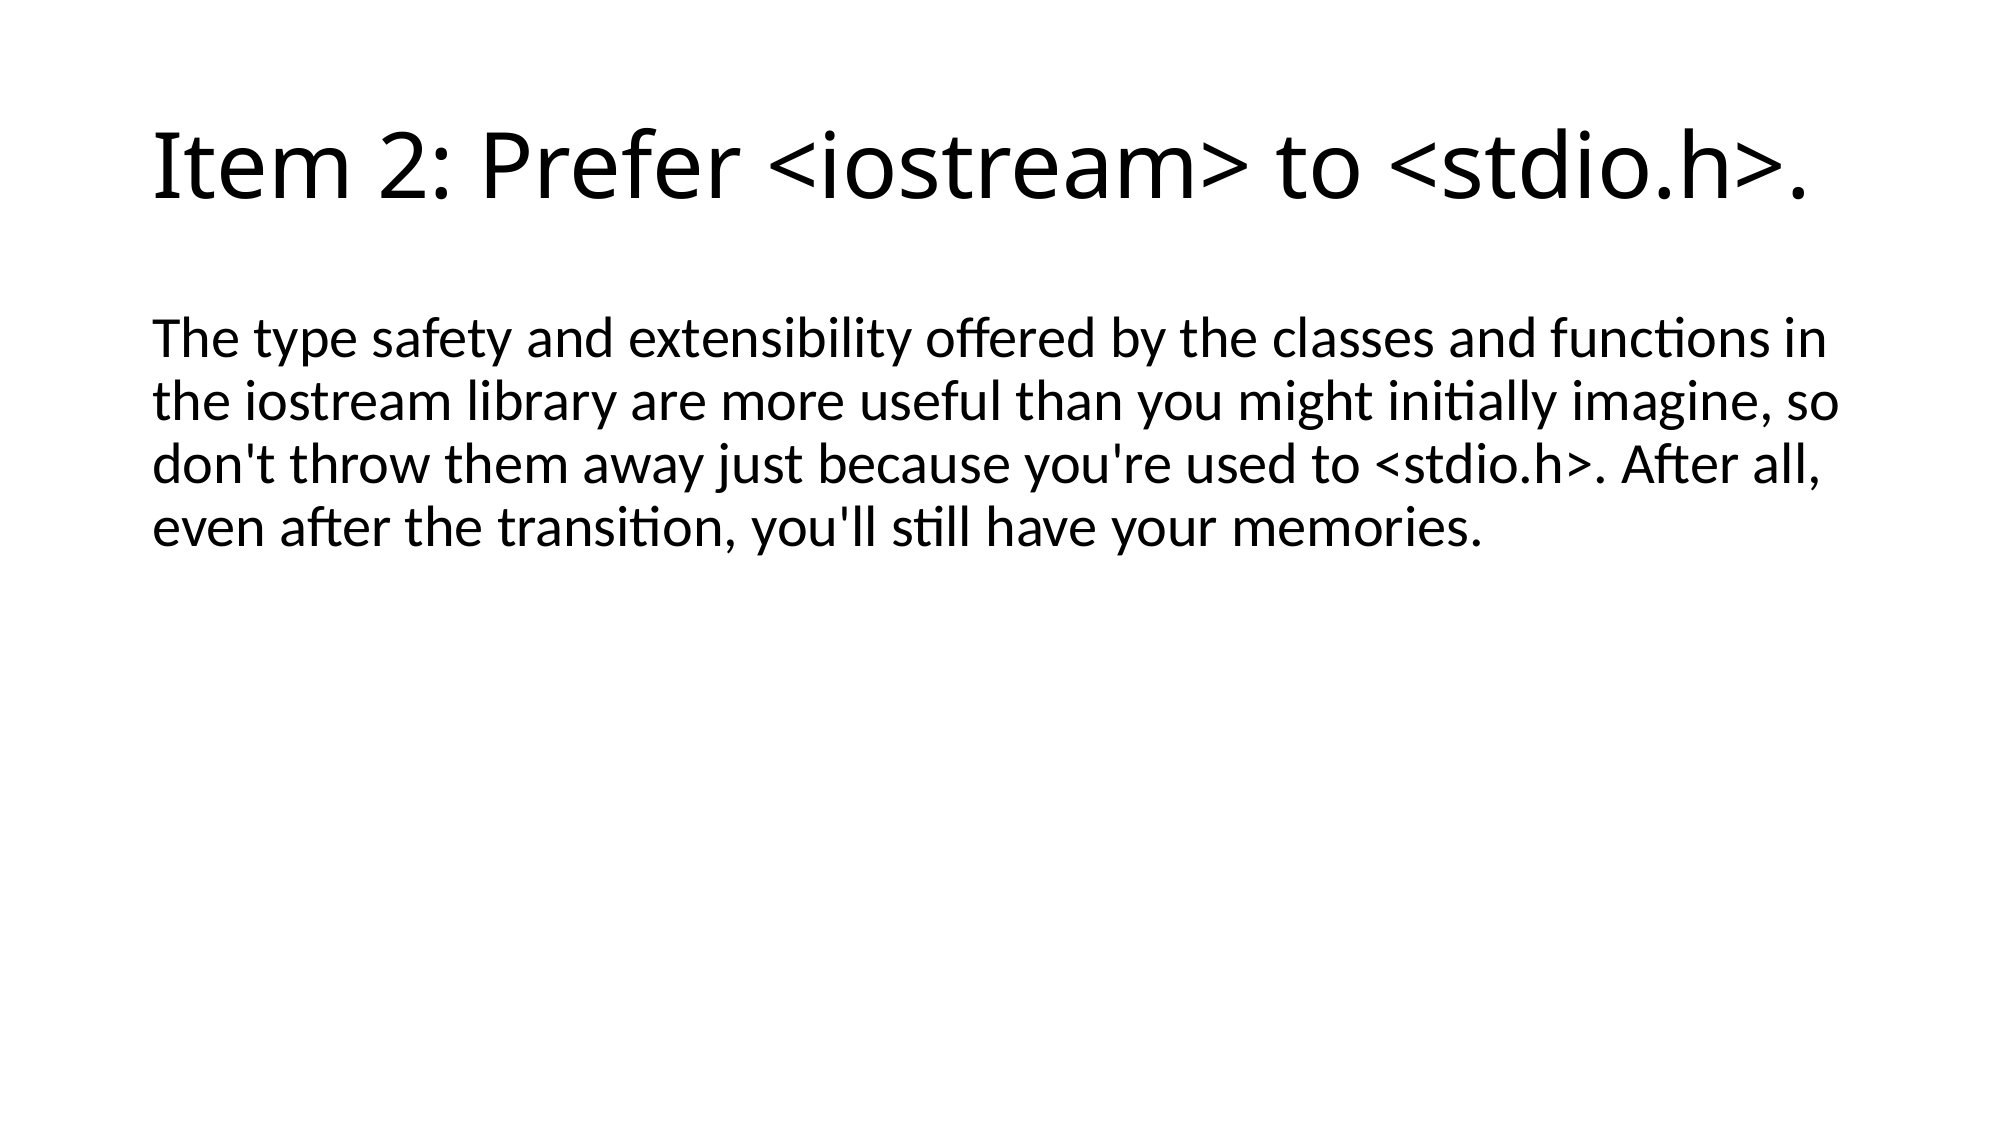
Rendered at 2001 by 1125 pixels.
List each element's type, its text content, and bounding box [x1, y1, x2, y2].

list The type safety and extensibility offered by the classes and functions in the iostream library are more useful than you might initially imagine, so don't throw them away just because you're used to <stdio.h>. After all, even after the transition, you'll still have your memories. [137, 299, 1863, 1014]
title Item 2: Prefer <iostream> to <stdio.h>. [137, 59, 1863, 278]
